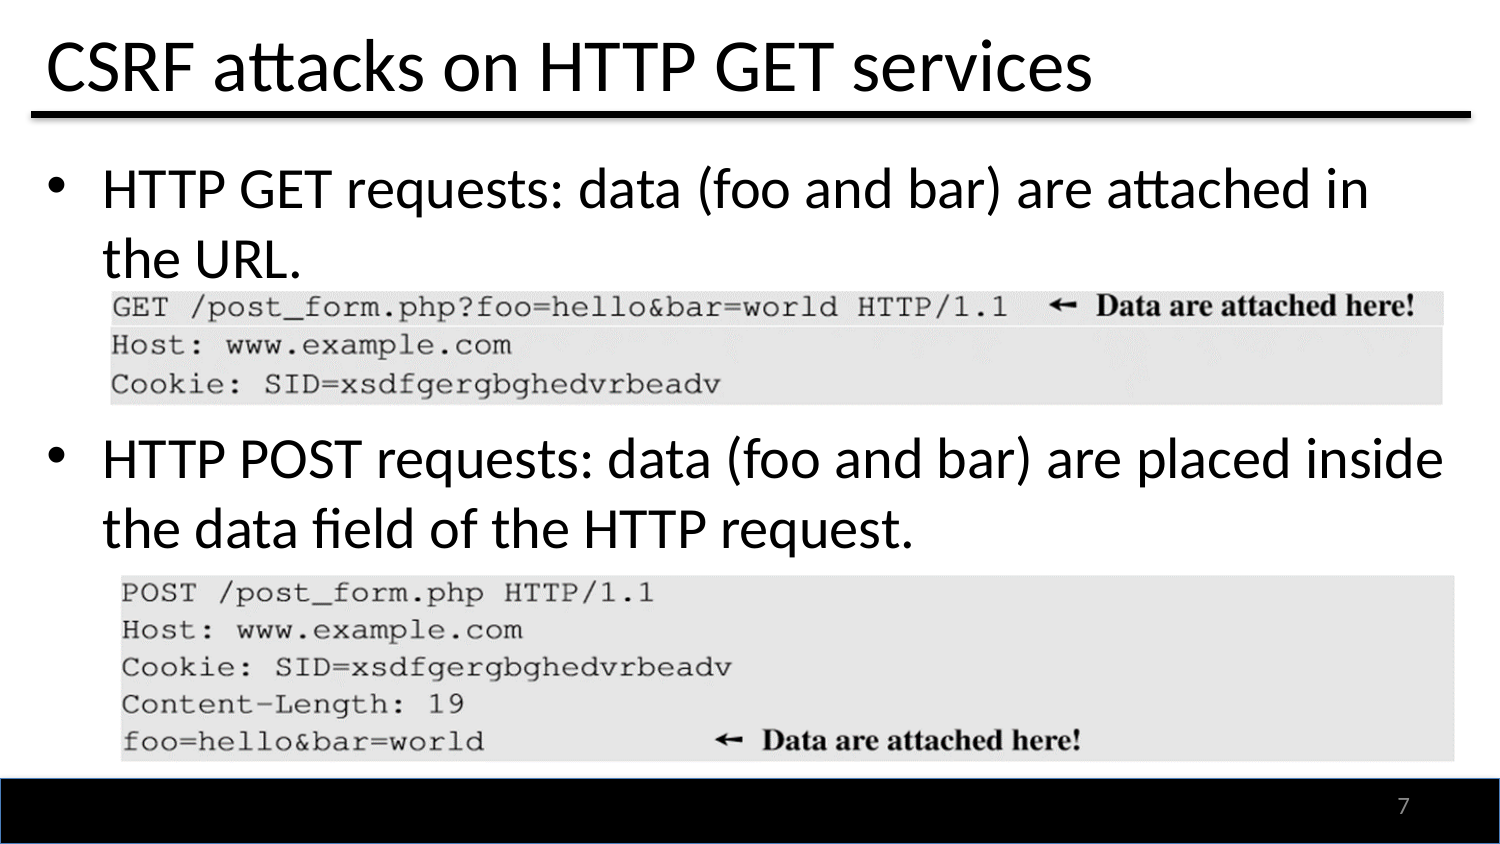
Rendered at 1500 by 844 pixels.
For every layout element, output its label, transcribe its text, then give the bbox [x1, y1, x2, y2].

title CSRF attacks on HTTP GET services [31, 16, 1472, 106]
picture [117, 574, 1456, 764]
list HTTP GET requests: data (foo and bar) are attached in the URL. HTTP POST requests: data (foo and bar) are placed inside the data field of the HTTP request. [31, 142, 1472, 760]
slide_number 6 [1074, 782, 1425, 827]
picture [105, 291, 1444, 409]
